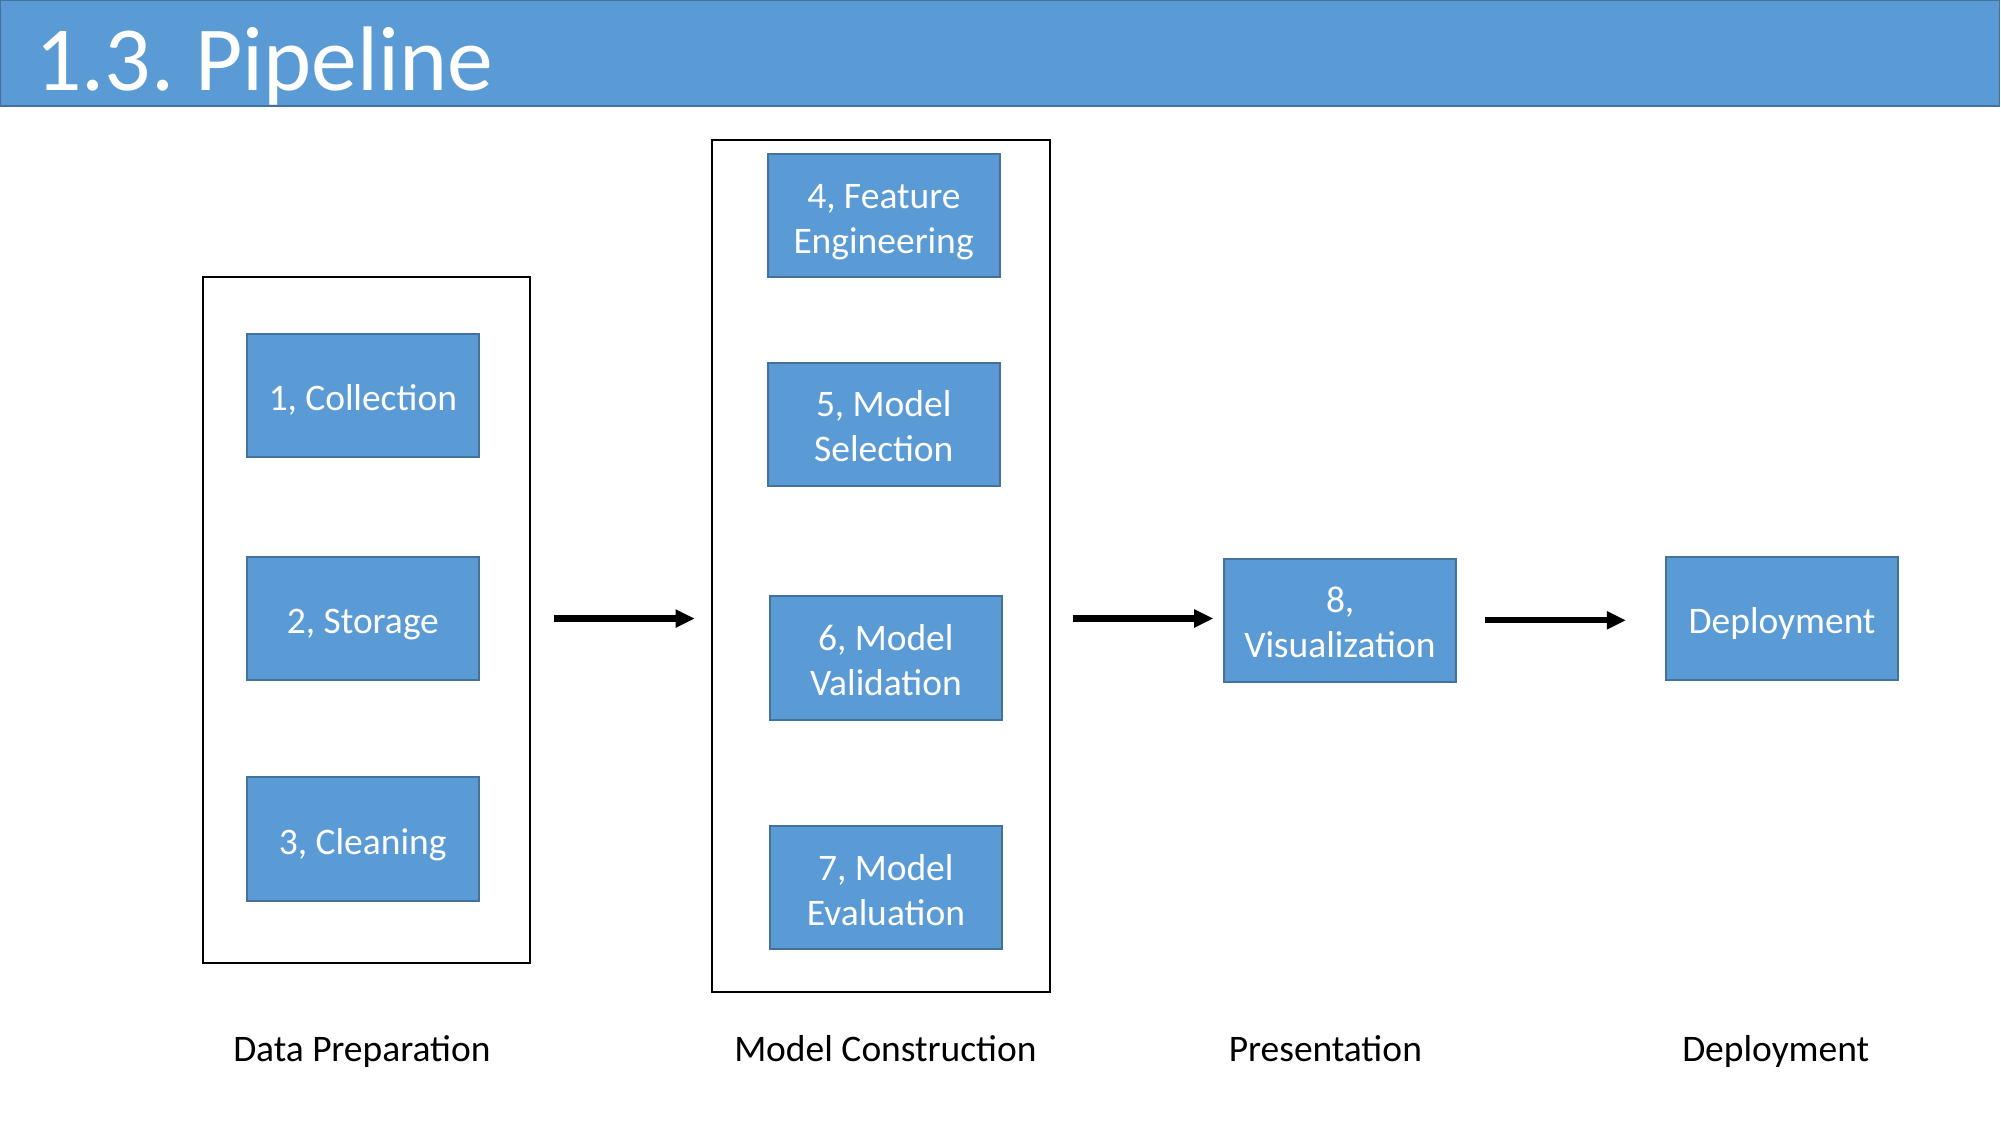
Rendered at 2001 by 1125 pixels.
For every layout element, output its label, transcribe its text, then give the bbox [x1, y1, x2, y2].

text_box [711, 139, 1051, 993]
text_box Model Construction [719, 1016, 1052, 1077]
text_box Presentation [1214, 1016, 1438, 1077]
text_box 8, Visualization [1223, 558, 1457, 683]
text_box 4, Feature Engineering [767, 153, 1001, 278]
text_box 5, Model Selection [767, 362, 1001, 487]
text_box 7, Model Evaluation [769, 825, 1003, 950]
text_box 2, Storage [246, 556, 480, 681]
text_box 1.3. Pipeline [0, 0, 2000, 107]
text_box Deployment [1667, 1016, 1885, 1077]
text_box 1, Collection [246, 333, 480, 458]
text_box Deployment [1665, 556, 1899, 681]
text_box 3, Cleaning [246, 776, 480, 902]
text_box Data Preparation [218, 1016, 515, 1077]
text_box [202, 276, 531, 964]
text_box 6, Model Validation [769, 595, 1003, 721]
